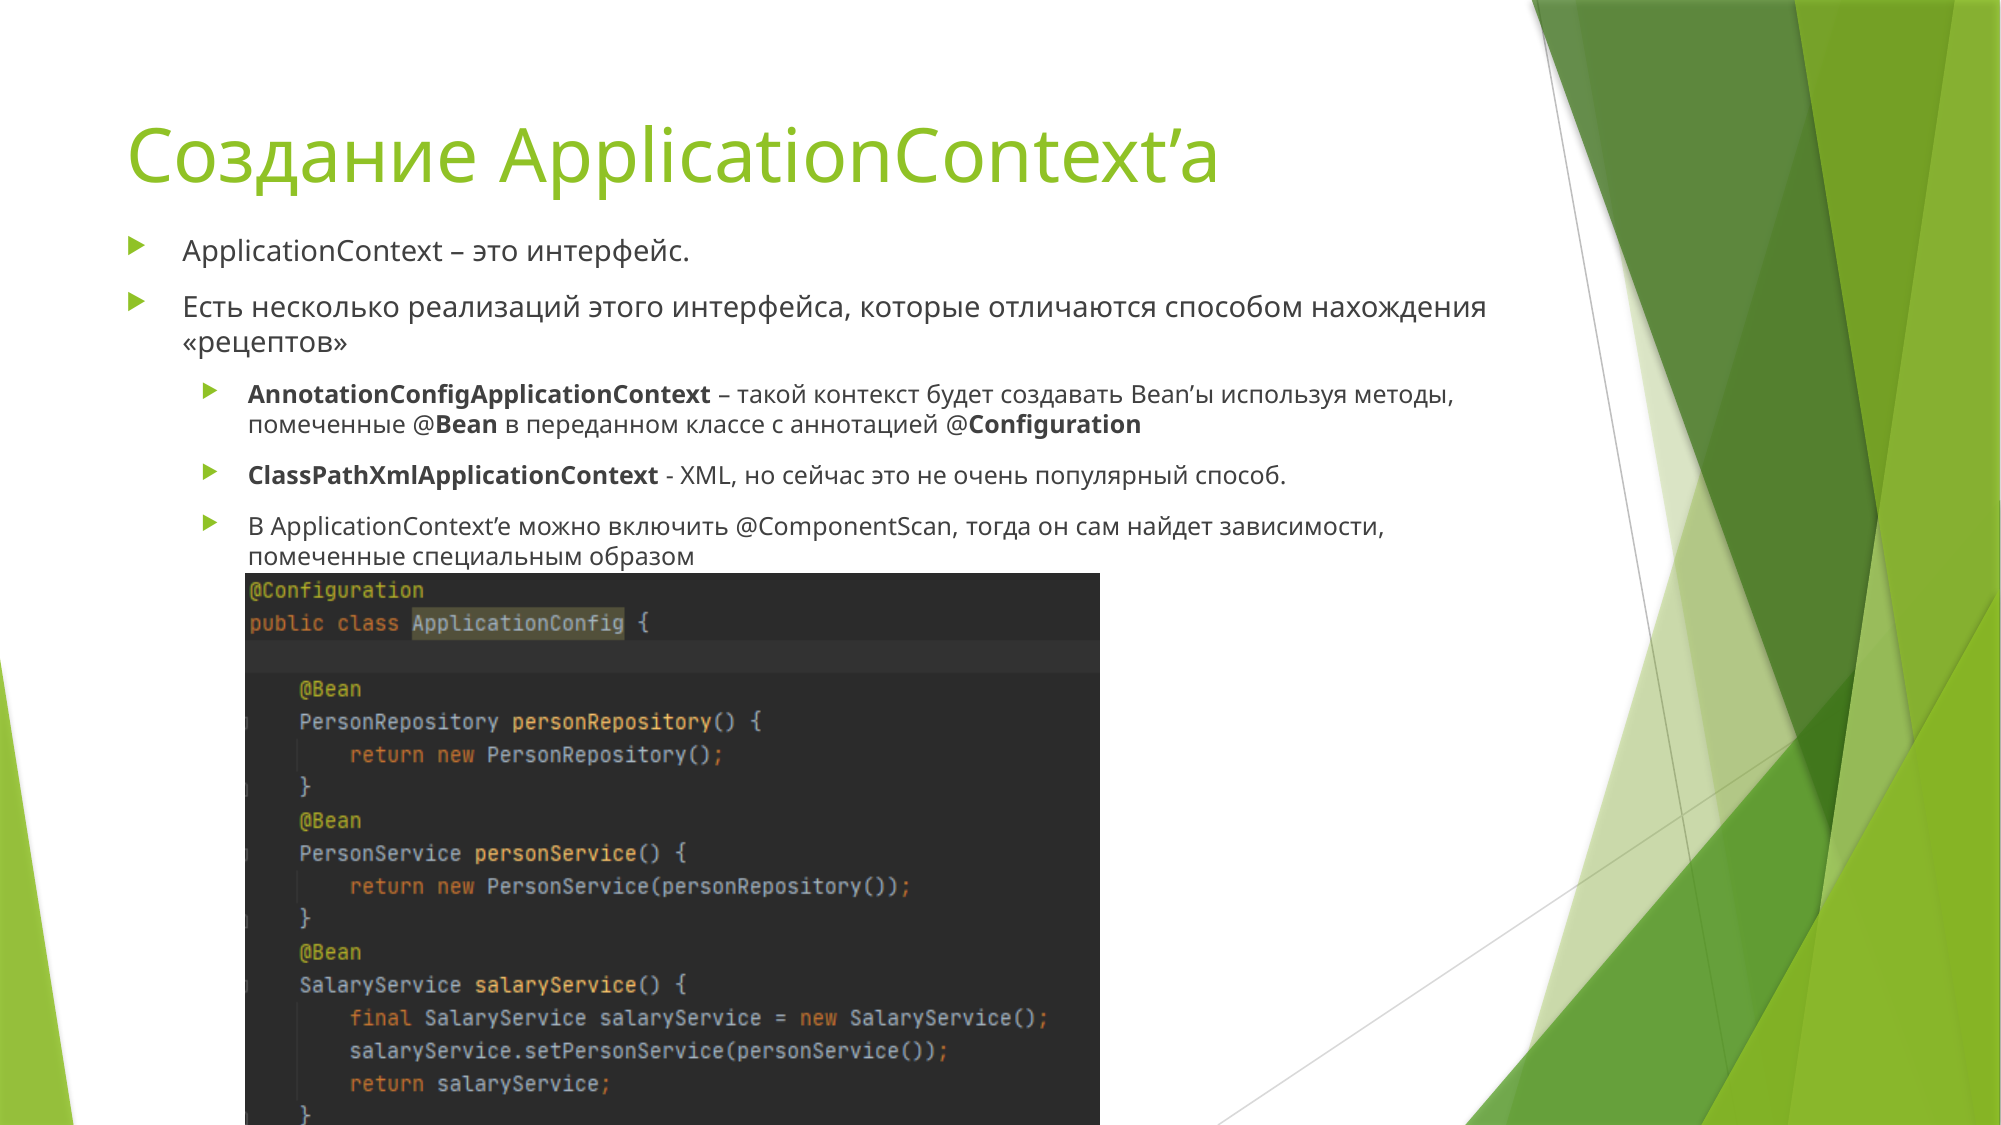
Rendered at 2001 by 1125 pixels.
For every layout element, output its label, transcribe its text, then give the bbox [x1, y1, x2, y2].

title Создание ApplicationContext’a [111, 99, 1522, 224]
picture [244, 573, 1101, 1125]
list ApplicationContext – это интерфейс. Есть несколько реализаций этого интерфейса, которые отличаются способом нахождения «рецептов» AnnotationConfigApplicationContext – такой контекст будет создавать Bean’ы используя методы, помеченные @Bean в переданном классе с аннотацией @Configuration ClassPathXmlApplicationContext - XML, но сейчас это не очень популярный способ. В ApplicationContext’e можно включить @ComponentScan, тогда он сам найдет зависимости, помеченные специальным образом [111, 224, 1522, 1066]
